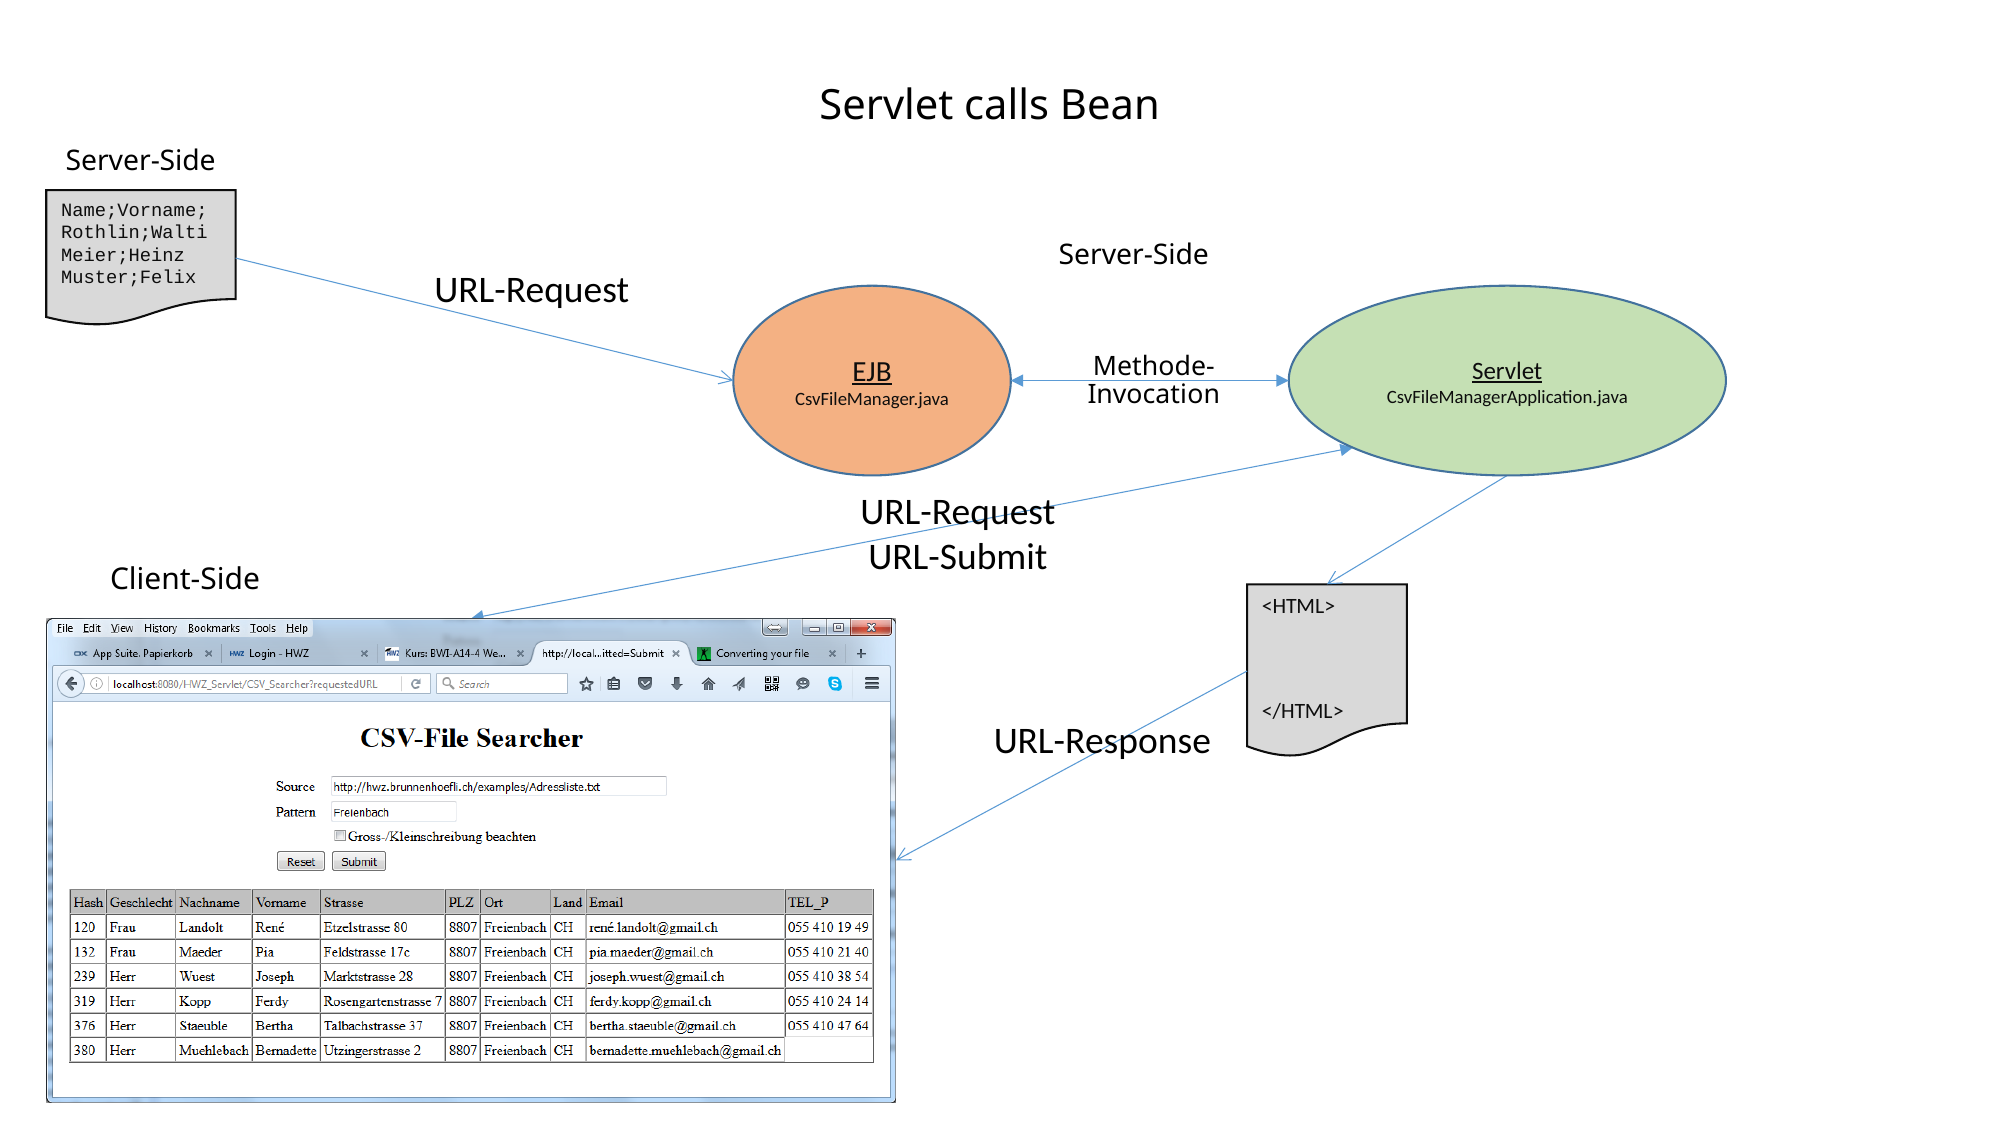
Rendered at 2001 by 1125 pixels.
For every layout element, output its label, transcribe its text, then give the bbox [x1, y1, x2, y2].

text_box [235, 258, 734, 381]
text_box <HTML> </HTML> [1246, 585, 1408, 757]
text_box Servlet CsvFileManagerApplication.java [1287, 284, 1727, 477]
text_box Name;Vorname; Rothlin;Walti Meier;Heinz Muster;Felix [45, 189, 237, 326]
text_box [896, 670, 1248, 861]
text_box Server-Side [1040, 204, 1228, 279]
text_box EJB CsvFileManager.java [732, 284, 1012, 447]
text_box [1353, 475, 1508, 585]
title Servlet calls Bean [239, 42, 1740, 136]
text_box Methode-Invocation [1060, 343, 1248, 380]
text_box Server-Side [47, 110, 235, 184]
text_box Methode-Invocation [1060, 381, 1248, 418]
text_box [471, 447, 1353, 619]
picture [46, 618, 896, 1103]
text_box Client-Side [91, 529, 279, 604]
